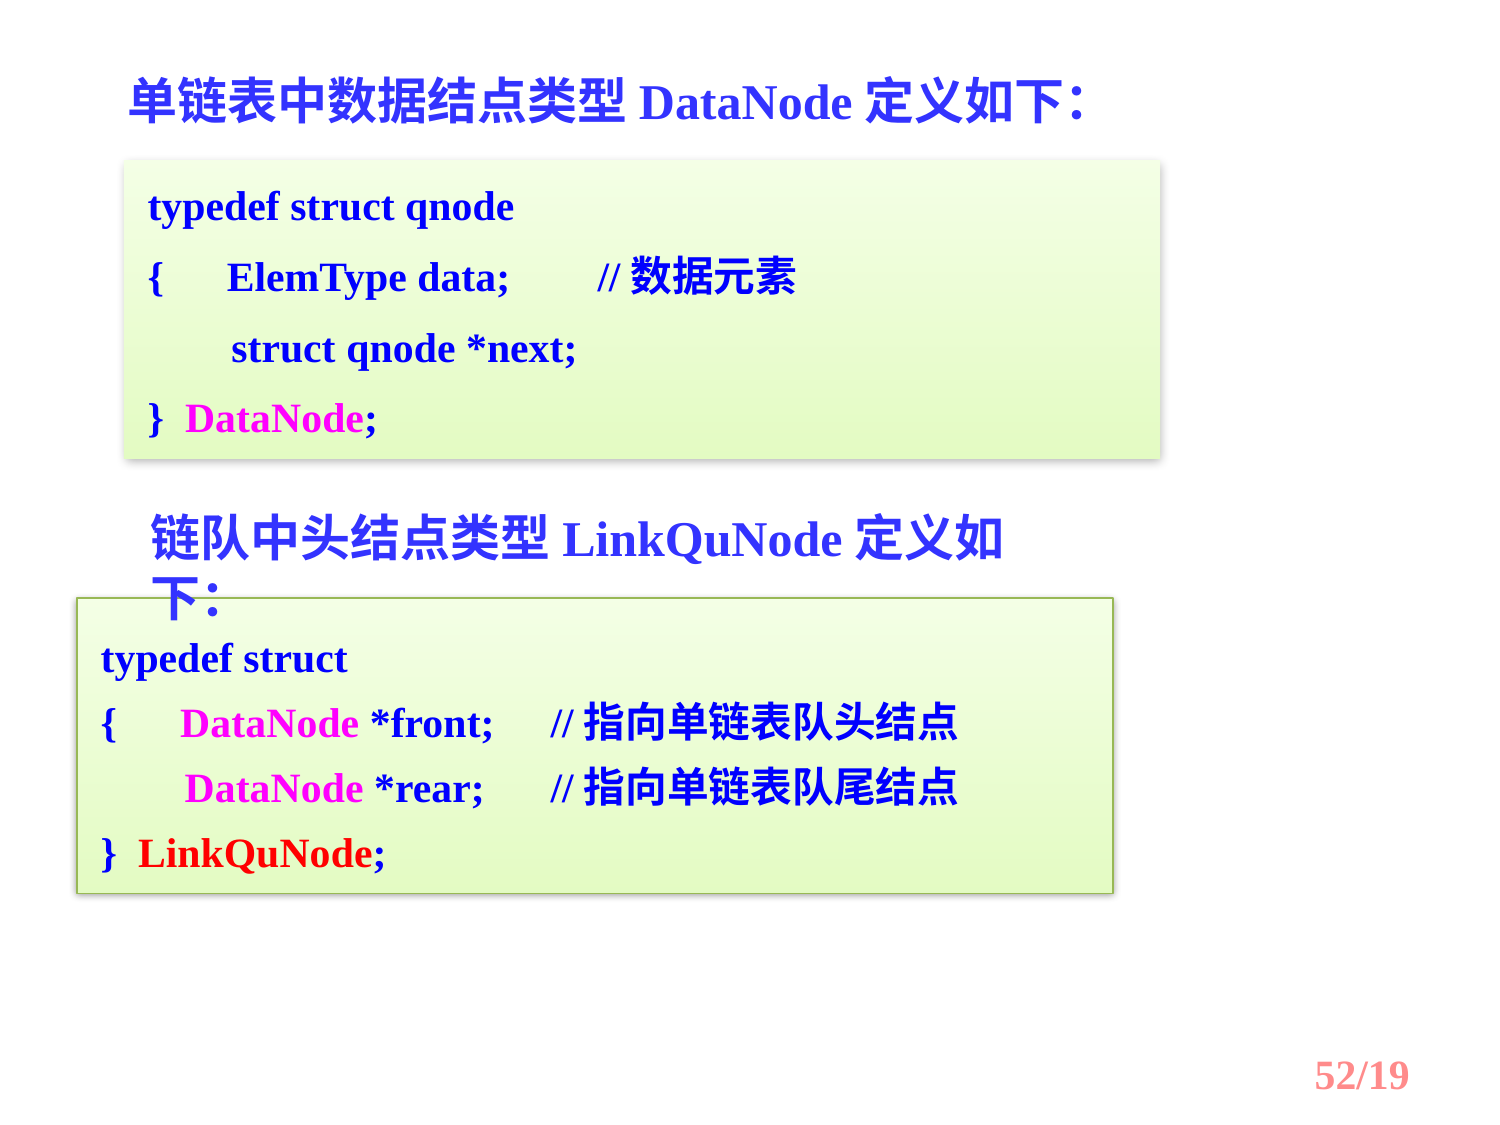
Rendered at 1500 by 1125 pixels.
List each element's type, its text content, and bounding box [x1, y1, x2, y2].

text_box typedef struct qnode { ElemType data; //数据元素 struct qnode *next; } DataNode; [123, 160, 1161, 460]
slide_number /19 [1074, 1042, 1425, 1103]
text_box typedef struct { DataNode *front; //指向单链表队头结点 DataNode *rear; //指向单链表队尾结点 } LinkQuNode; [76, 597, 1114, 894]
text_box 链队中头结点类型LinkQuNode定义如下： [135, 499, 1117, 634]
text_box 单链表中数据结点类型DataNode定义如下： [112, 62, 1140, 137]
